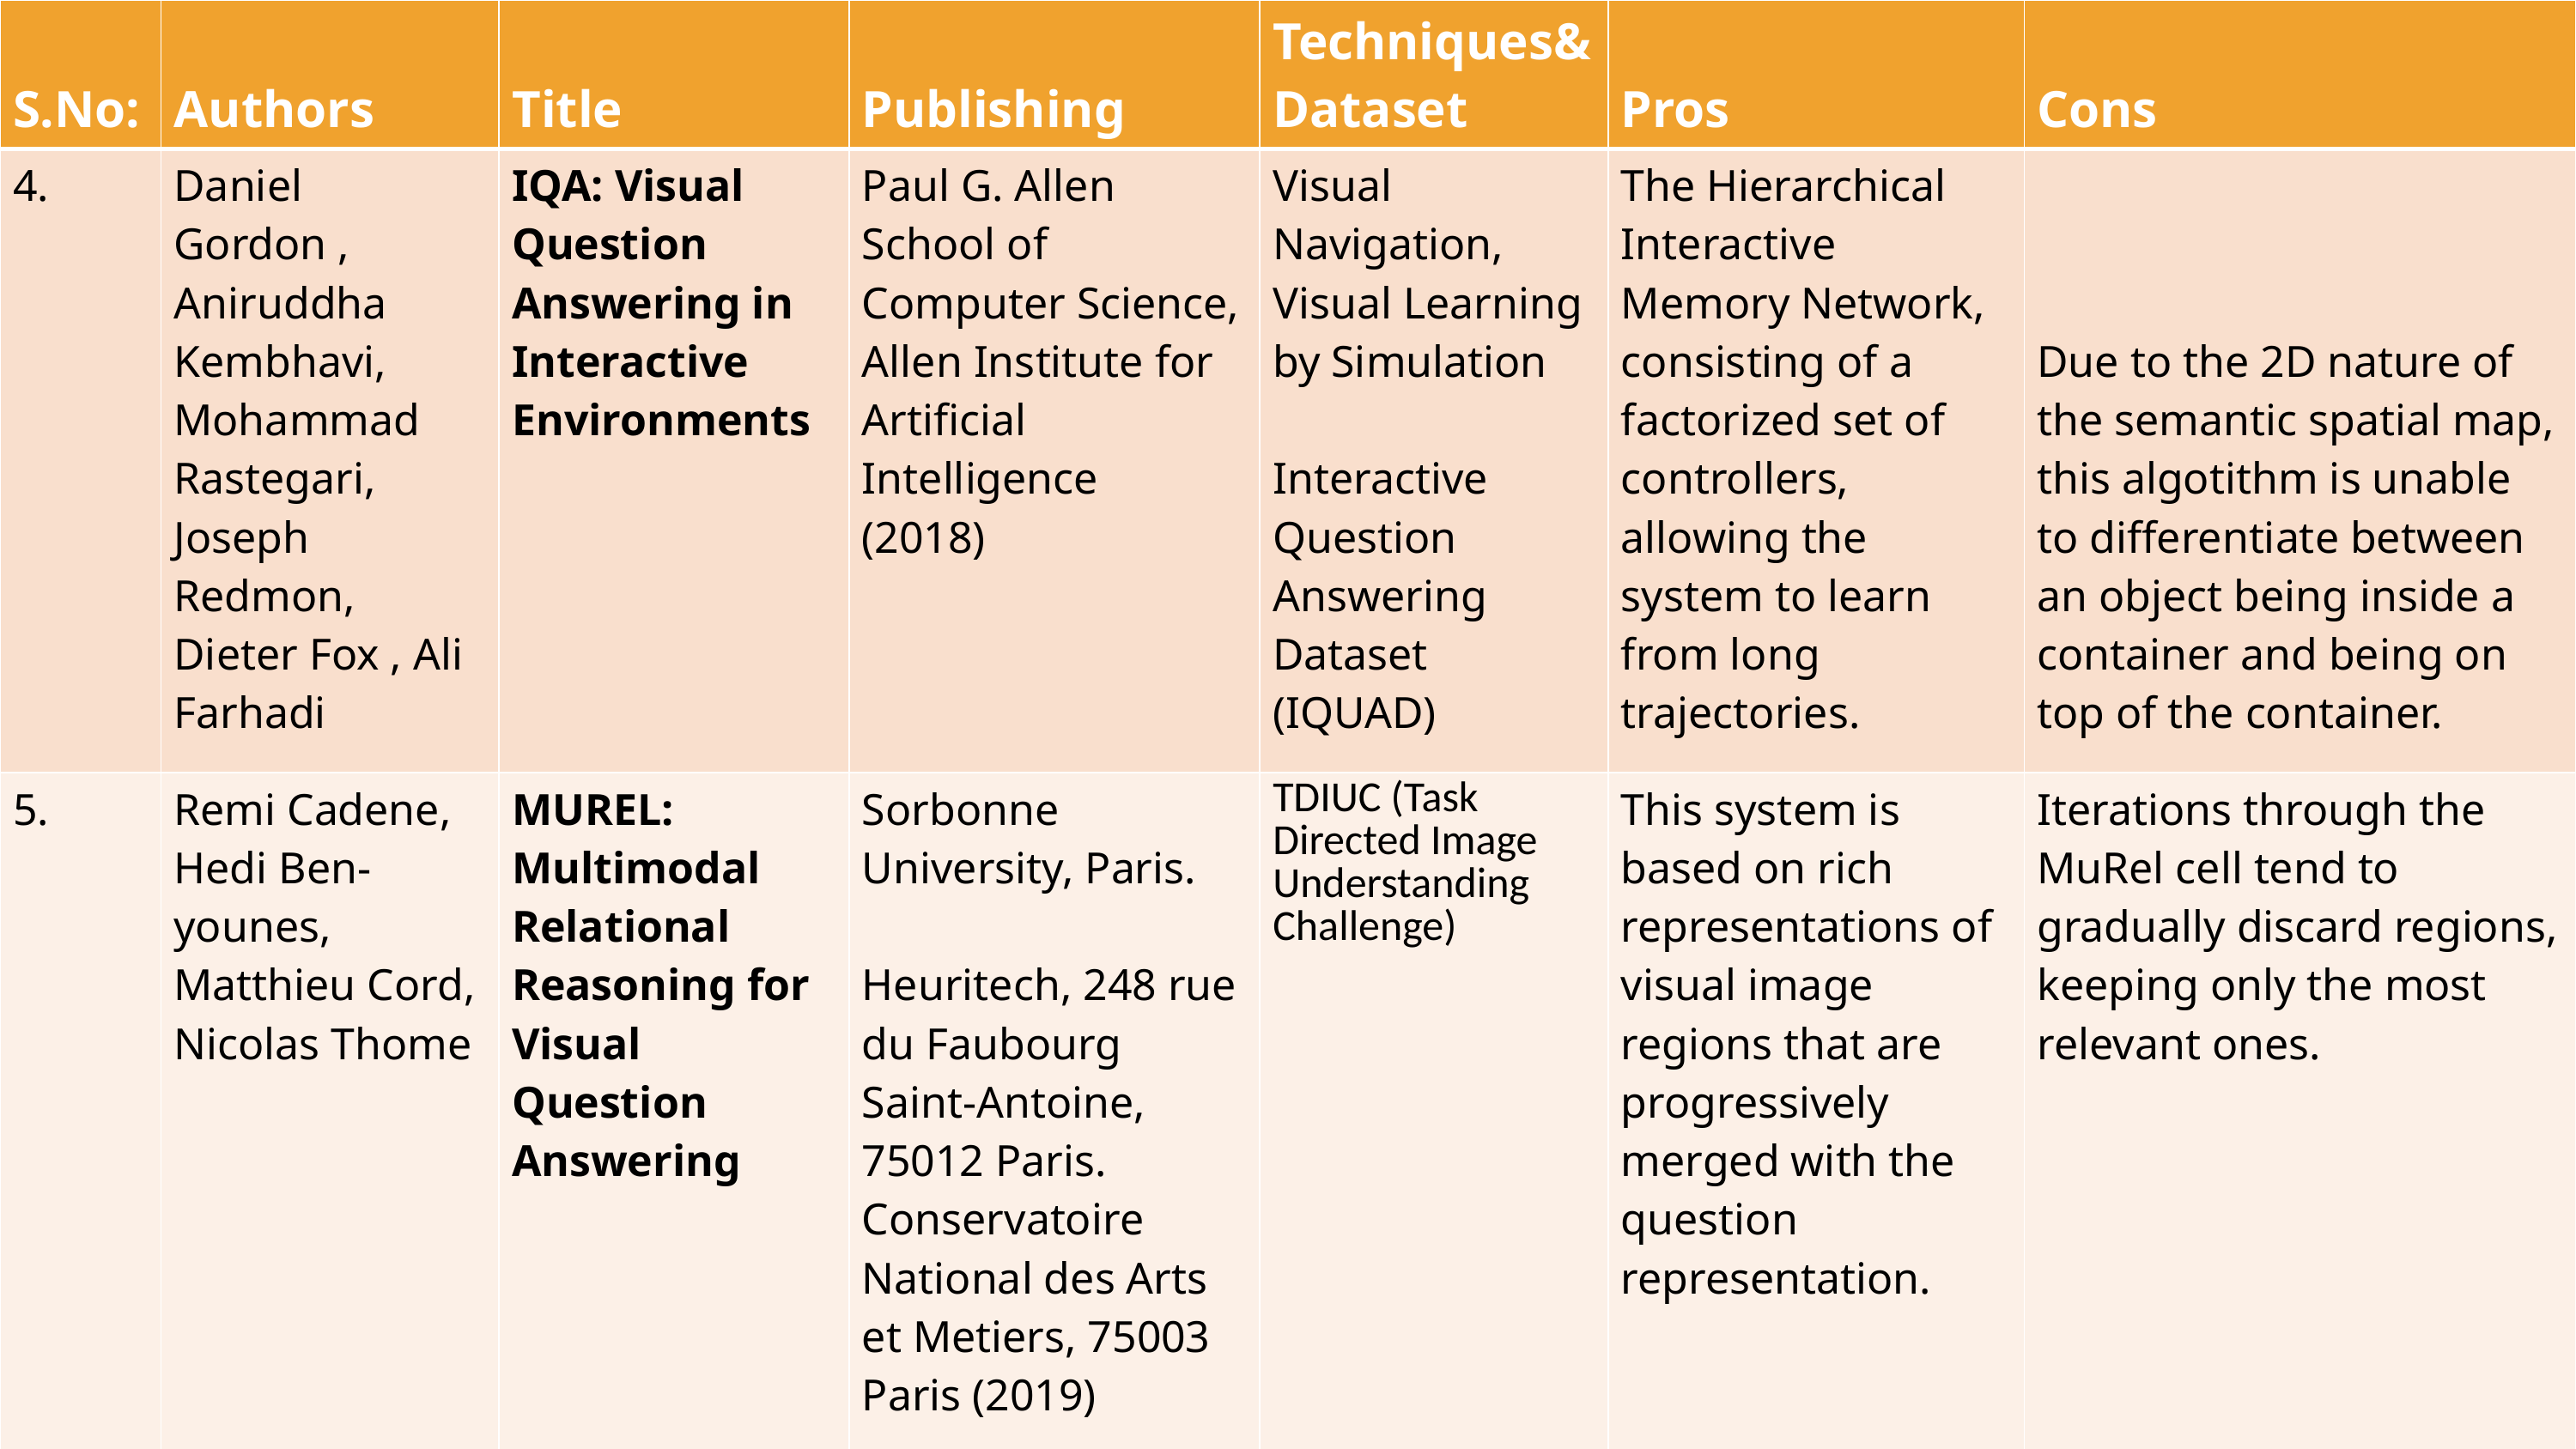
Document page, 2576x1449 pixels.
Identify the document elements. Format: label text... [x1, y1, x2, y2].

table_header Publishing [850, 1, 1259, 147]
table_cell This system is based on rich representations of visual image regions that are progressively merged with the question representation. [1609, 773, 2024, 1449]
table_cell IQA: Visual Question Answering in Interactive Environments [500, 151, 848, 772]
table_cell 5. [1, 773, 161, 1449]
table_header Authors [161, 1, 498, 147]
table_header Cons [2025, 1, 2575, 147]
table_cell Visual Navigation, Visual Learning by Simulation Interactive Question Answering Dataset (IQUAD) [1261, 151, 1607, 772]
table_cell 4. [1, 151, 161, 772]
table_cell Iterations through the MuRel cell tend to gradually discard regions, keeping only the most relevant ones. [2025, 773, 2575, 1449]
table_header Techniques& Dataset [1261, 1, 1607, 147]
table_cell Due to the 2D nature of the semantic spatial map, this algotithm is unable to differentiate between an object being inside a container and being on top of the container. [2025, 151, 2575, 772]
table_cell Daniel Gordon , Aniruddha Kembhavi, Mohammad Rastegari, Joseph Redmon, Dieter Fox , Ali Farhadi [161, 151, 498, 772]
table_header S.No: [1, 1, 161, 147]
table_header Pros [1609, 1, 2024, 147]
table_cell Sorbonne University, Paris. Heuritech, 248 rue du Faubourg Saint-Antoine, 75012 Paris. Conservatoire National des Arts et Metiers, 75003 Paris (2019) [850, 773, 1259, 1449]
table_cell MUREL: Multimodal Relational Reasoning for Visual Question Answering [500, 773, 848, 1449]
table_cell Paul G. Allen School of Computer Science, Allen Institute for Artificial Intelligence (2018) [850, 151, 1259, 772]
table_cell The Hierarchical Interactive Memory Network, consisting of a factorized set of controllers, allowing the system to learn from long trajectories. [1609, 151, 2024, 772]
table_cell Remi Cadene, Hedi Ben-younes, Matthieu Cord, Nicolas Thome [161, 773, 498, 1449]
table_cell TDIUC (Task Directed Image Understanding Challenge) [1261, 773, 1607, 1449]
table_header Title [500, 1, 848, 147]
